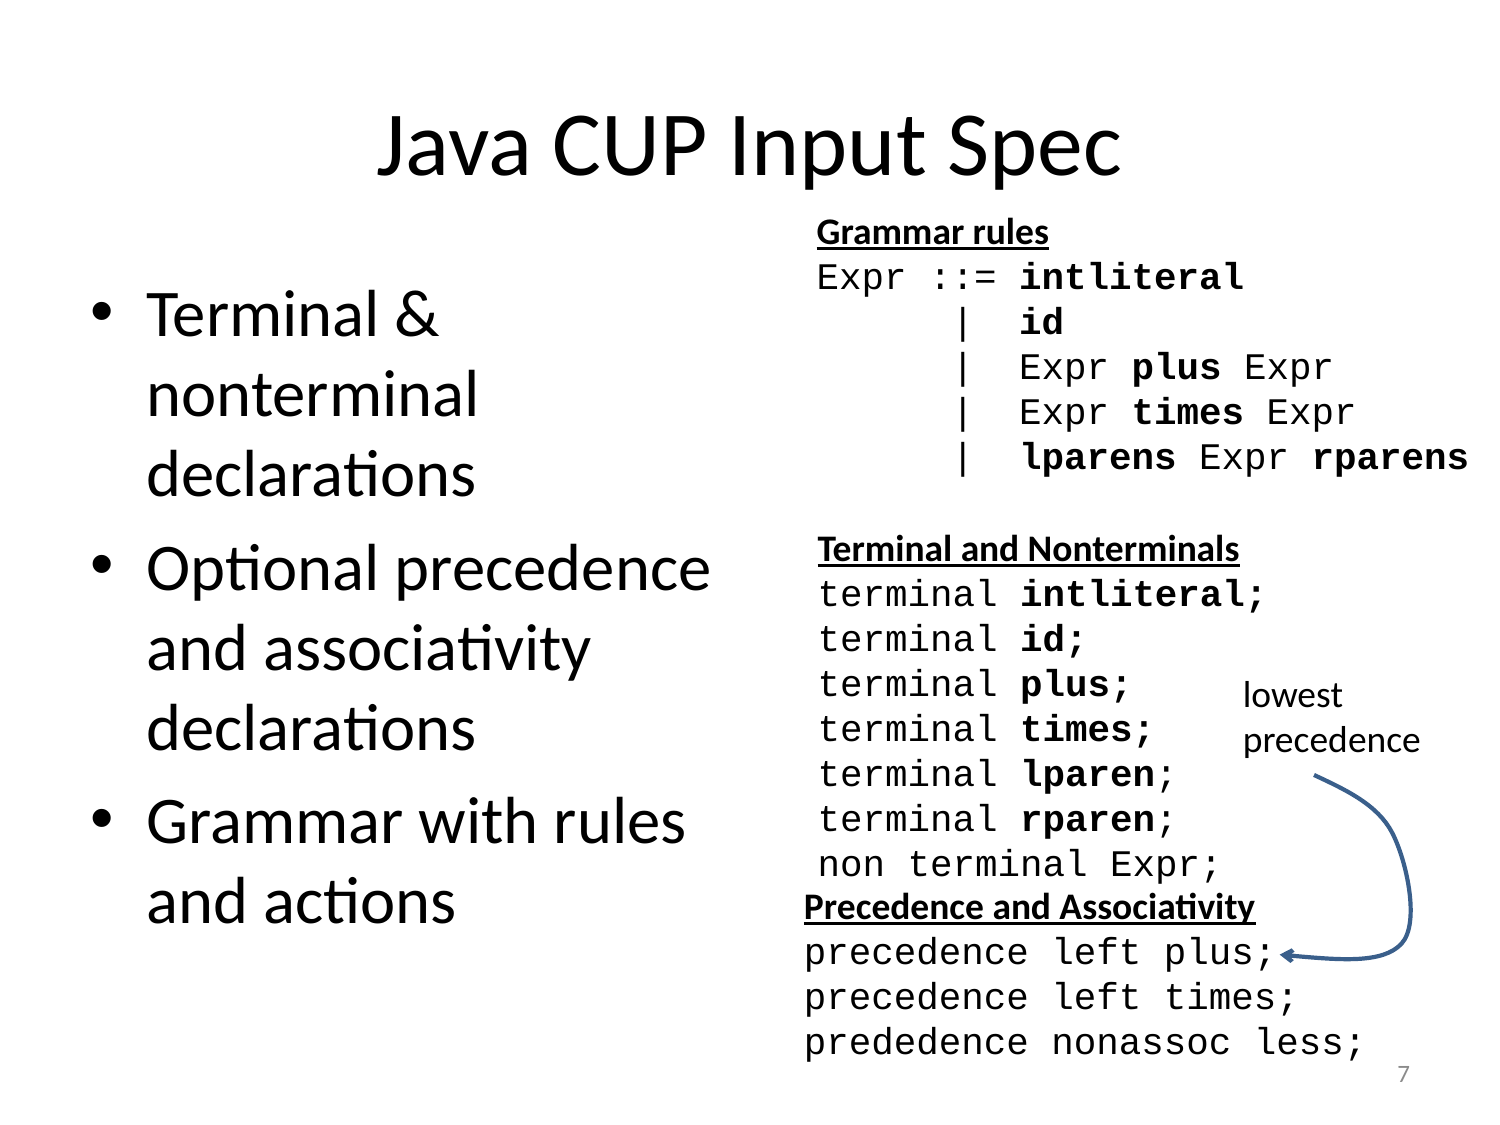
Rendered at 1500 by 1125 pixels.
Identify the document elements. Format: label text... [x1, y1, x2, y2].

text_box Grammar rules Expr ::= intliteral | id | Expr plus Expr | Expr times Expr | lparens Expr rparens [801, 199, 1485, 485]
slide_number 7 [1074, 1042, 1425, 1103]
text_box Terminal and Nonterminals terminal intliteral; terminal id; terminal plus; terminal times; terminal lparen; terminal rparen; non terminal Expr; [802, 516, 1283, 874]
text_box [1279, 773, 1413, 963]
text_box Precedence and Associativity precedence left plus; precedence left times; prededence nonassoc less; [789, 874, 1382, 1070]
text_box lowest precedence [1228, 662, 1437, 768]
title Java CUP Input Spec [75, 45, 1425, 233]
list Terminal & nonterminal declarations Optional precedence and associativity declarations Grammar with rules and actions [75, 262, 750, 1005]
